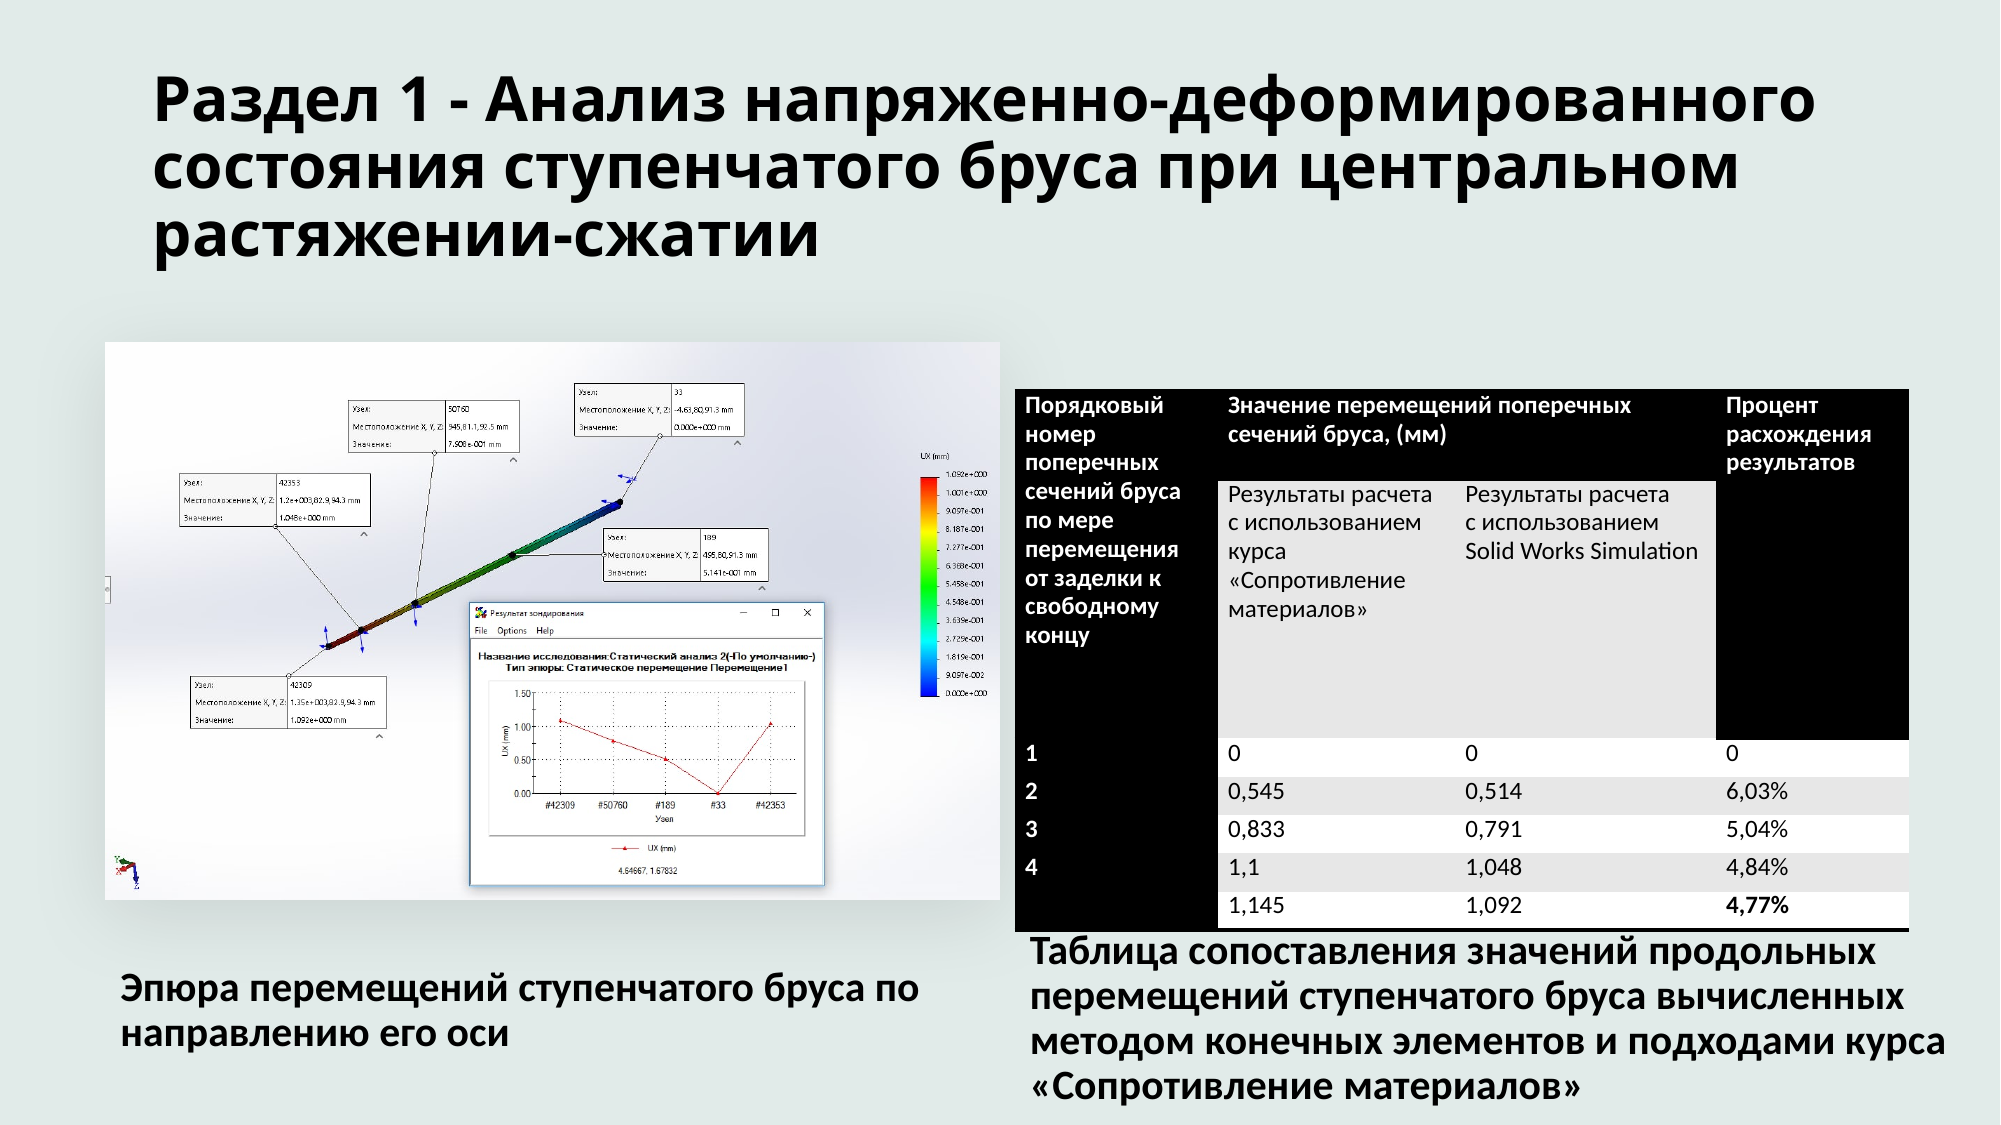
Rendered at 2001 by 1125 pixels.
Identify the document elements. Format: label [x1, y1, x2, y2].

picture [105, 342, 1001, 900]
text_box [0, 0, 2000, 1125]
